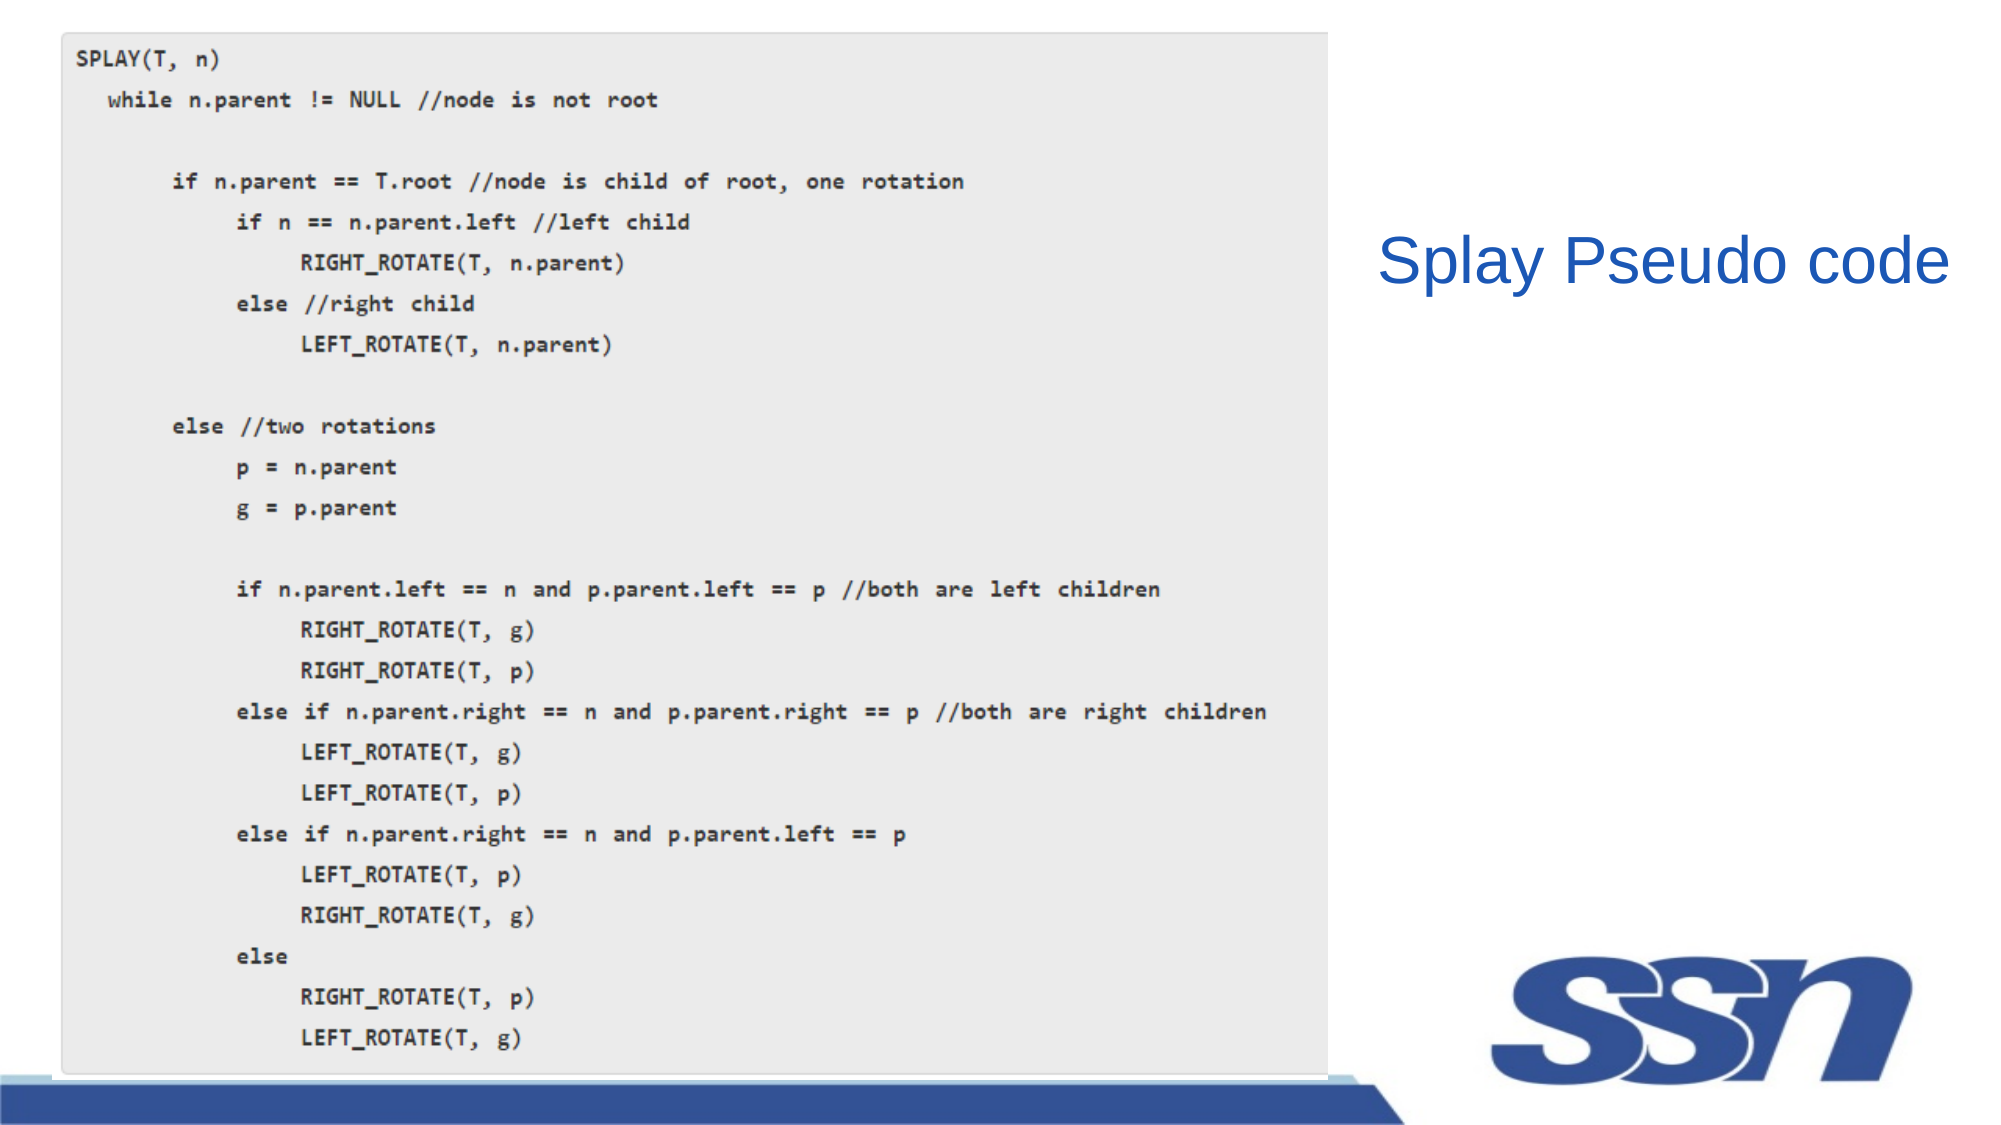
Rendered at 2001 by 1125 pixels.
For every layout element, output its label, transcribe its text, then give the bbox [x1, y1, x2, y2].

title Splay Pseudo code [1356, 163, 1973, 351]
picture [0, 26, 2000, 1125]
